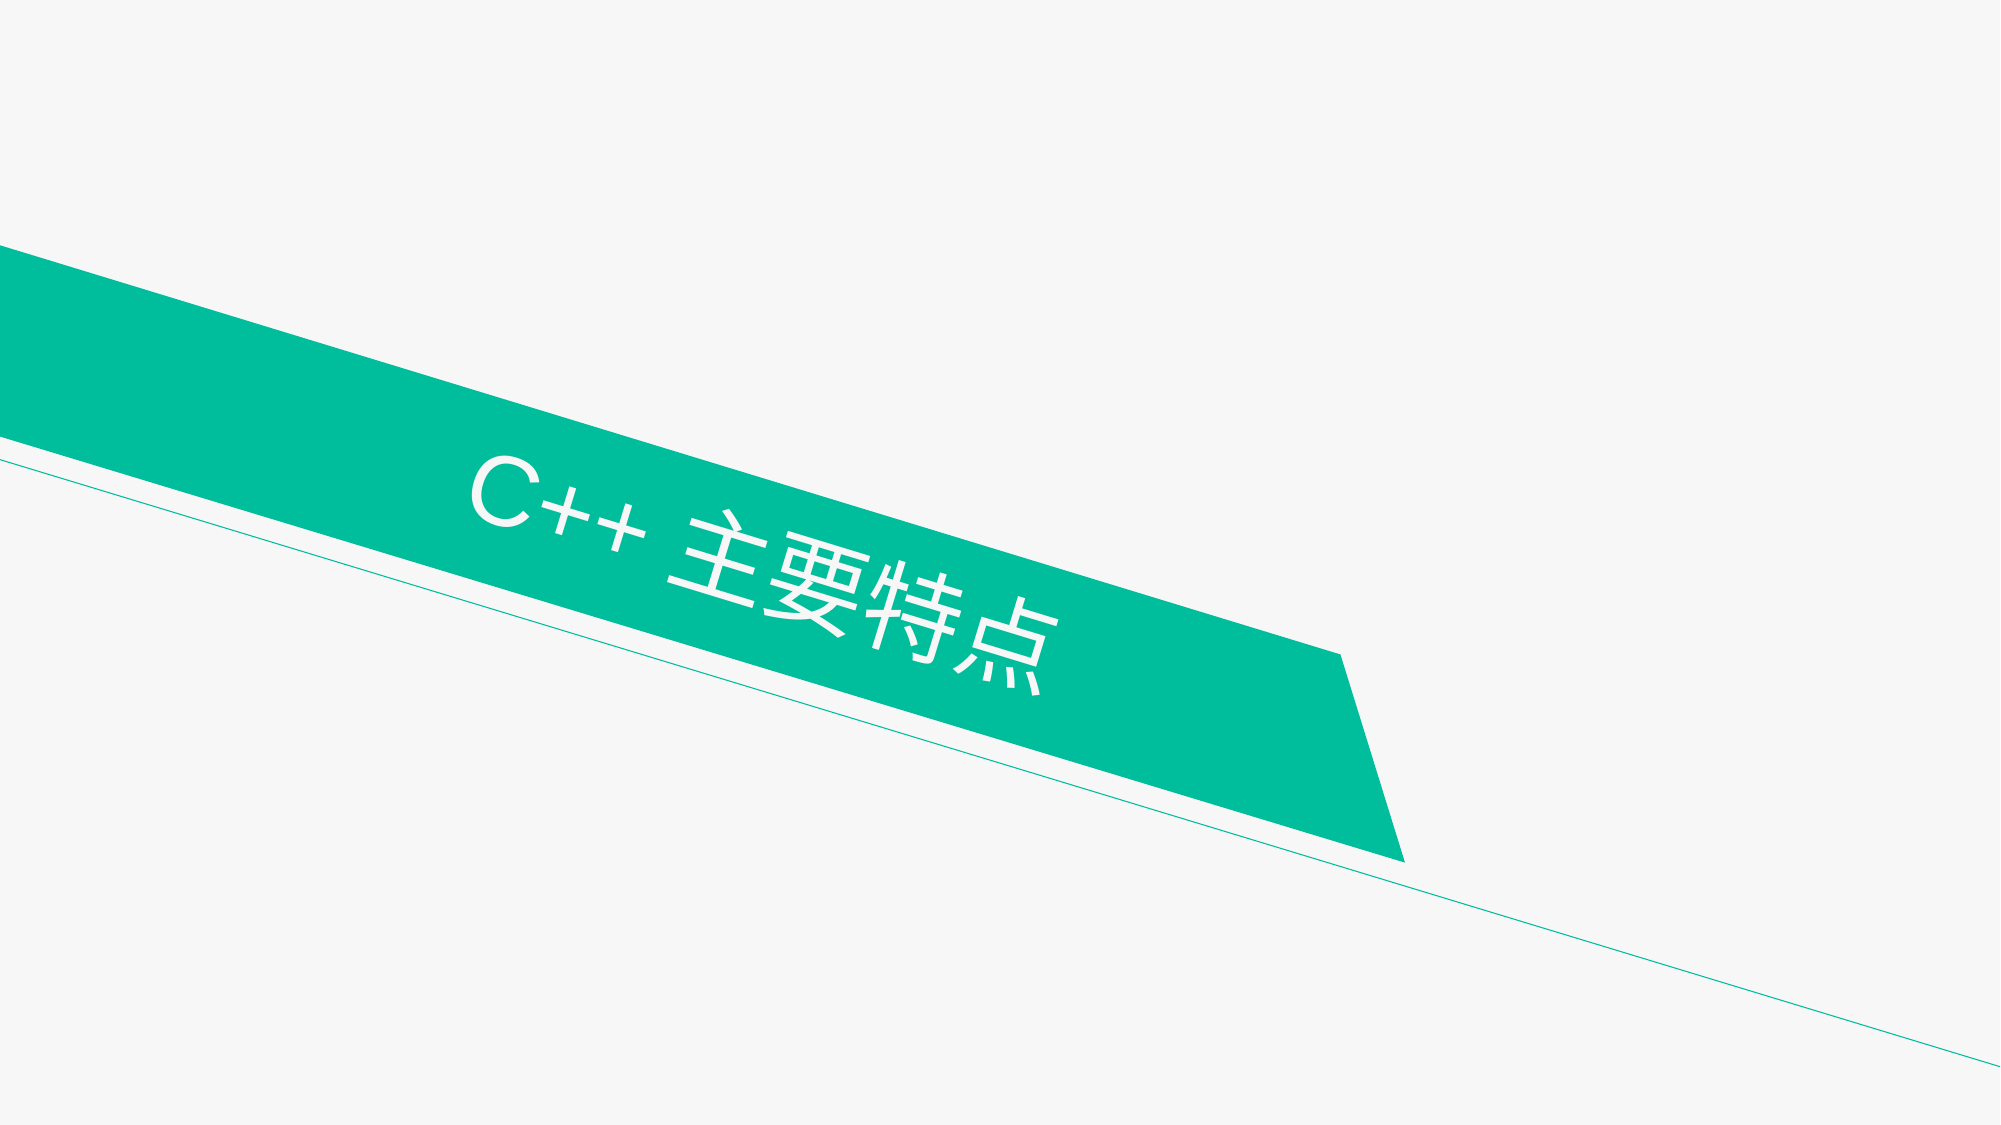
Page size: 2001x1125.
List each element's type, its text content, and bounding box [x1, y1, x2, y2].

title C++主要特点 [32, 277, 1443, 853]
